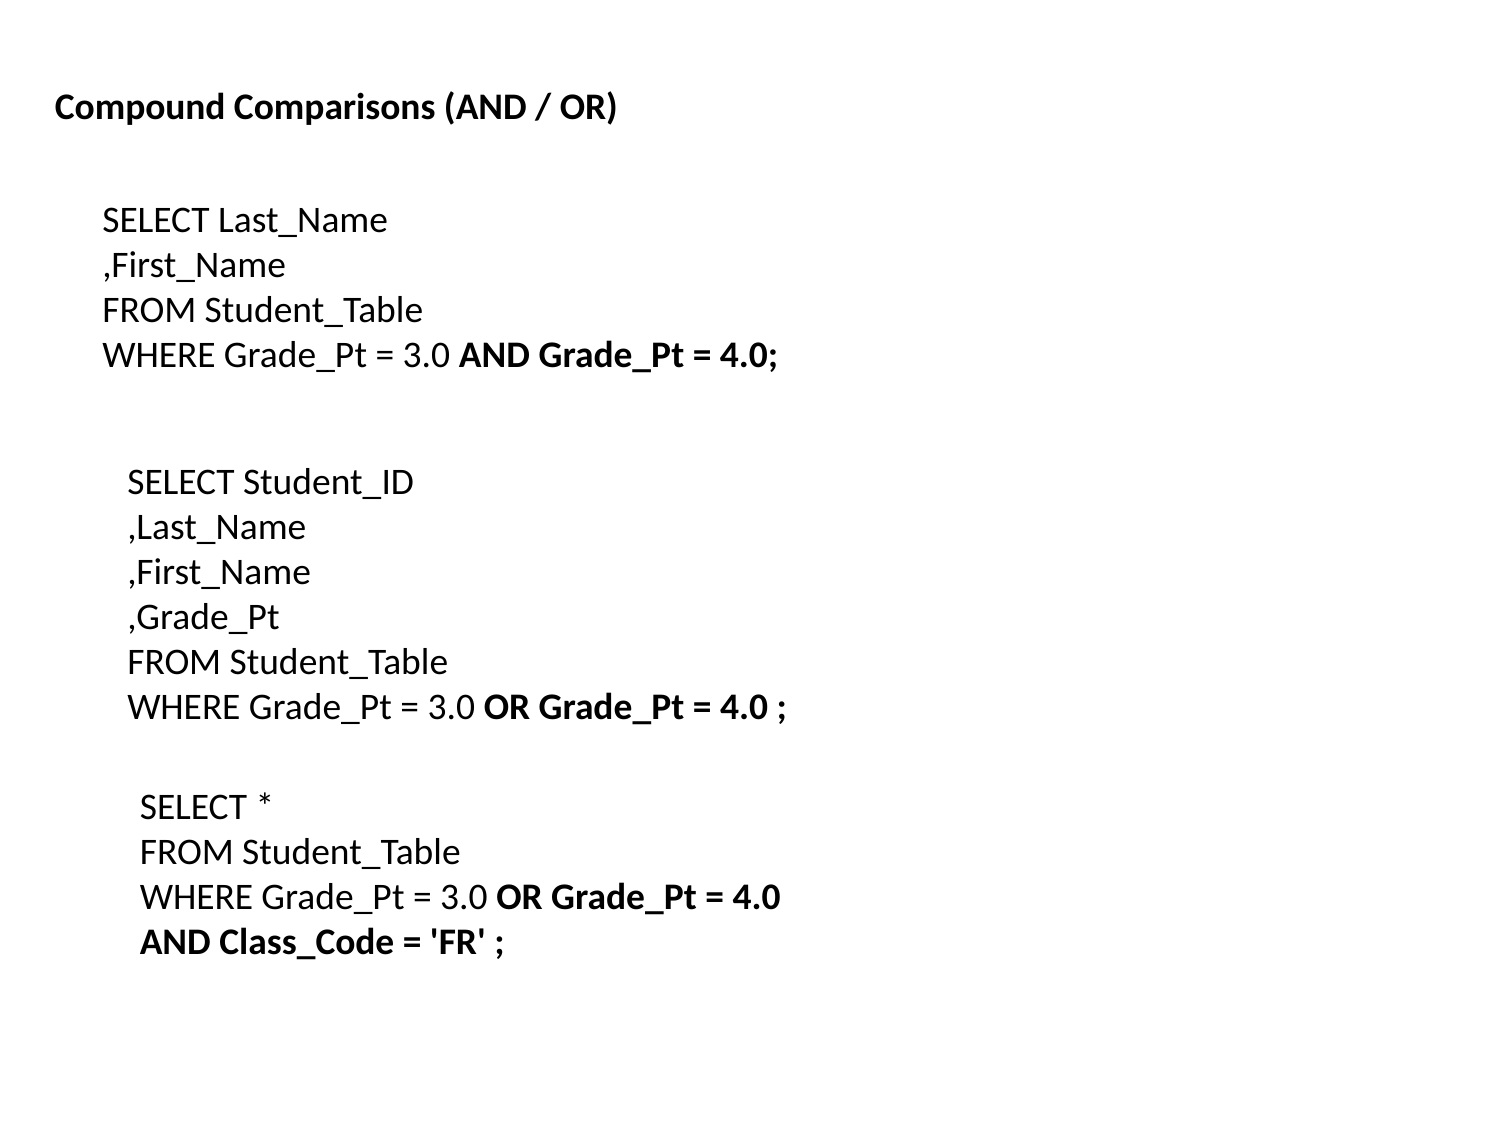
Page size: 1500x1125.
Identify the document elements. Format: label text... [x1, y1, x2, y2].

text_box Compound Comparisons (AND / OR) [40, 74, 634, 135]
text_box SELECT Last_Name ,First_Name FROM Student_Table WHERE Grade_Pt = 3.0 AND Grade_Pt = 4.0; [87, 187, 838, 383]
text_box SELECT Student_ID ,Last_Name ,First_Name ,Grade_Pt FROM Student_Table WHERE Grade_Pt = 3.0 OR Grade_Pt = 4.0 ; [112, 449, 863, 735]
text_box SELECT * FROM Student_Table WHERE Grade_Pt = 3.0 OR Grade_Pt = 4.0 AND Class_Code = 'FR' ; [124, 774, 875, 970]
